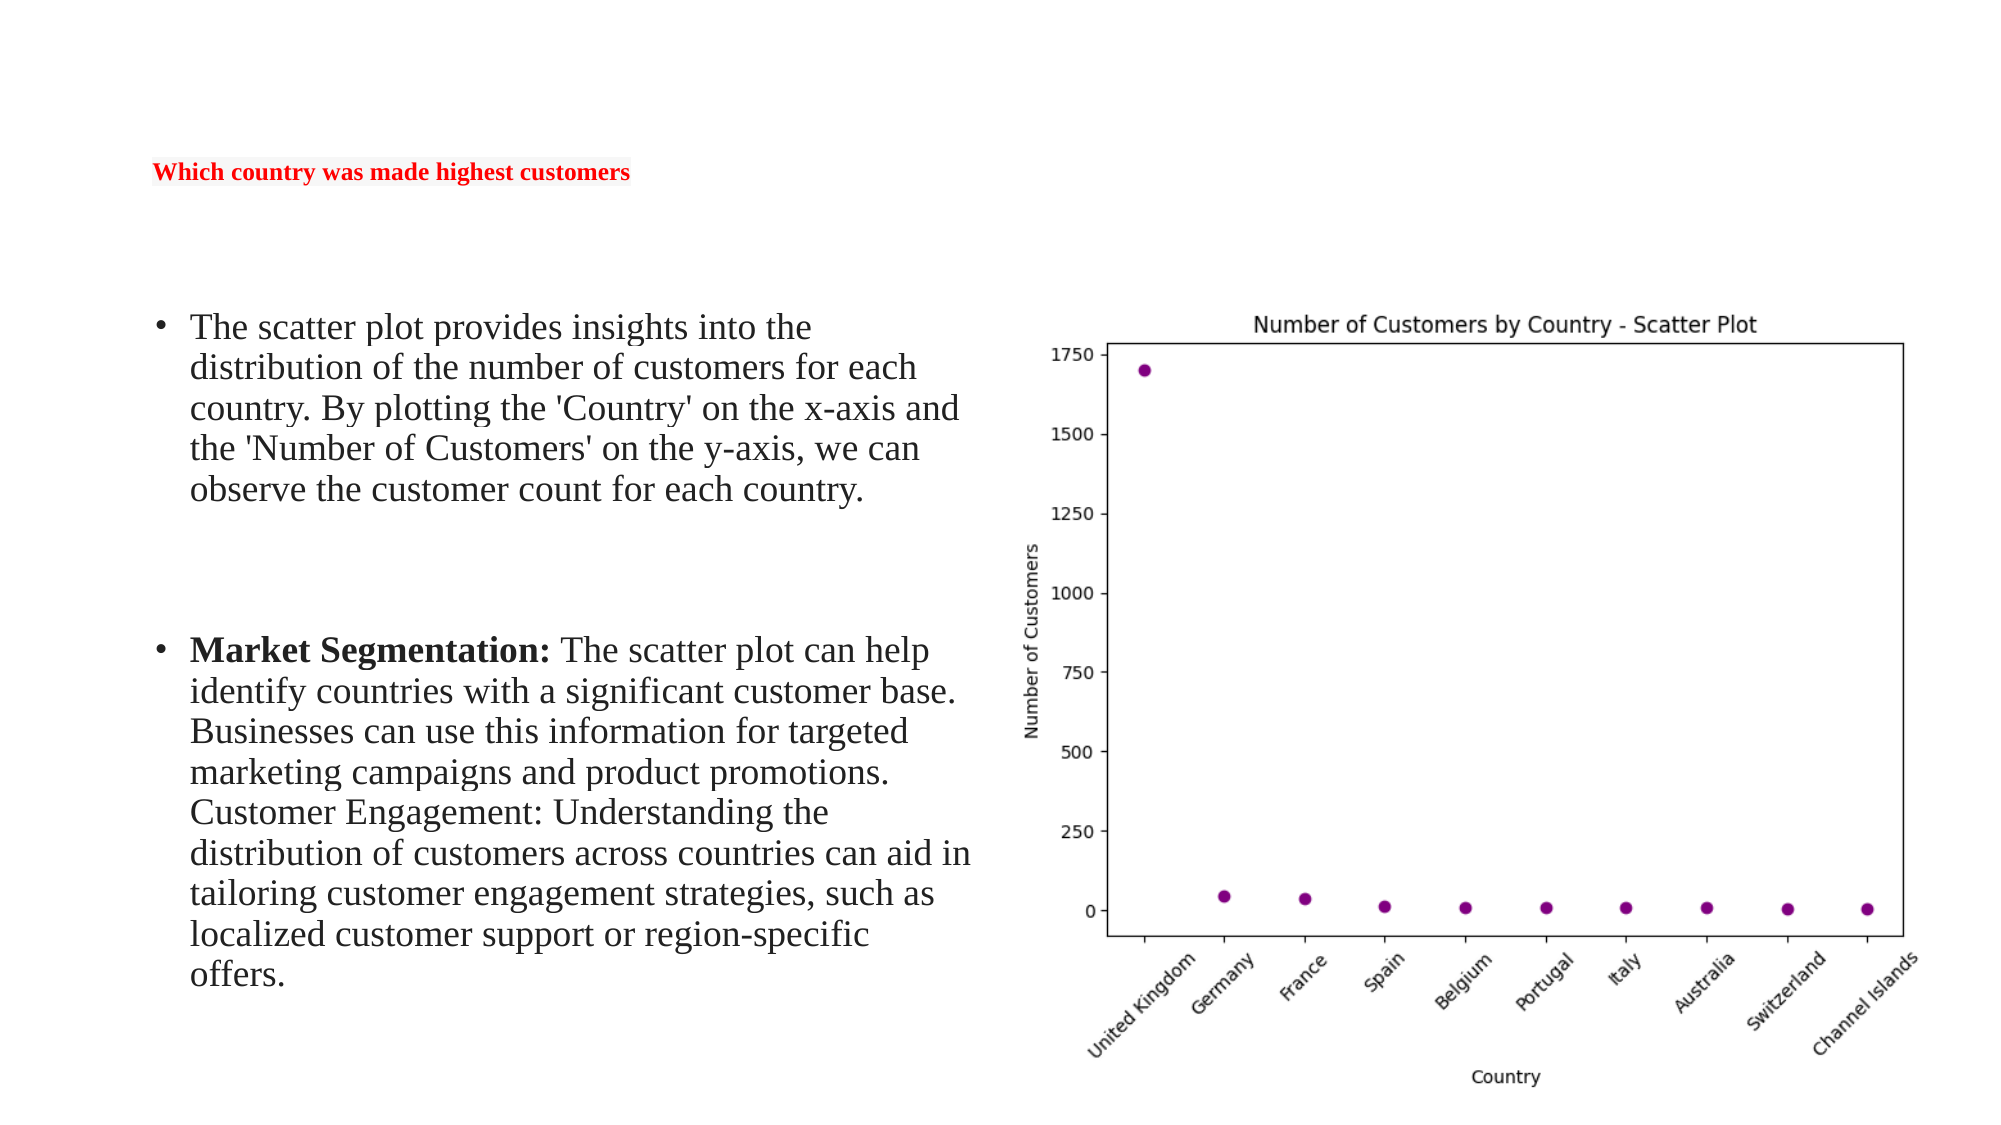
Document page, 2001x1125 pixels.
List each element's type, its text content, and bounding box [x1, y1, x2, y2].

picture [1012, 302, 1935, 1101]
list The scatter plot provides insights into the distribution of the number of customers for each country. By plotting the 'Country' on the x-axis and the 'Number of Customers' on the y-axis, we can observe the customer count for each country. Market Segmentation: The scatter plot can help identify countries with a significant customer base. Businesses can use this information for targeted marketing campaigns and product promotions. Customer Engagement: Understanding the distribution of customers across countries can aid in tailoring customer engagement strategies, such as localized customer support or region-specific offers. [137, 299, 988, 1014]
title Which country was made highest customers [137, 59, 1863, 278]
